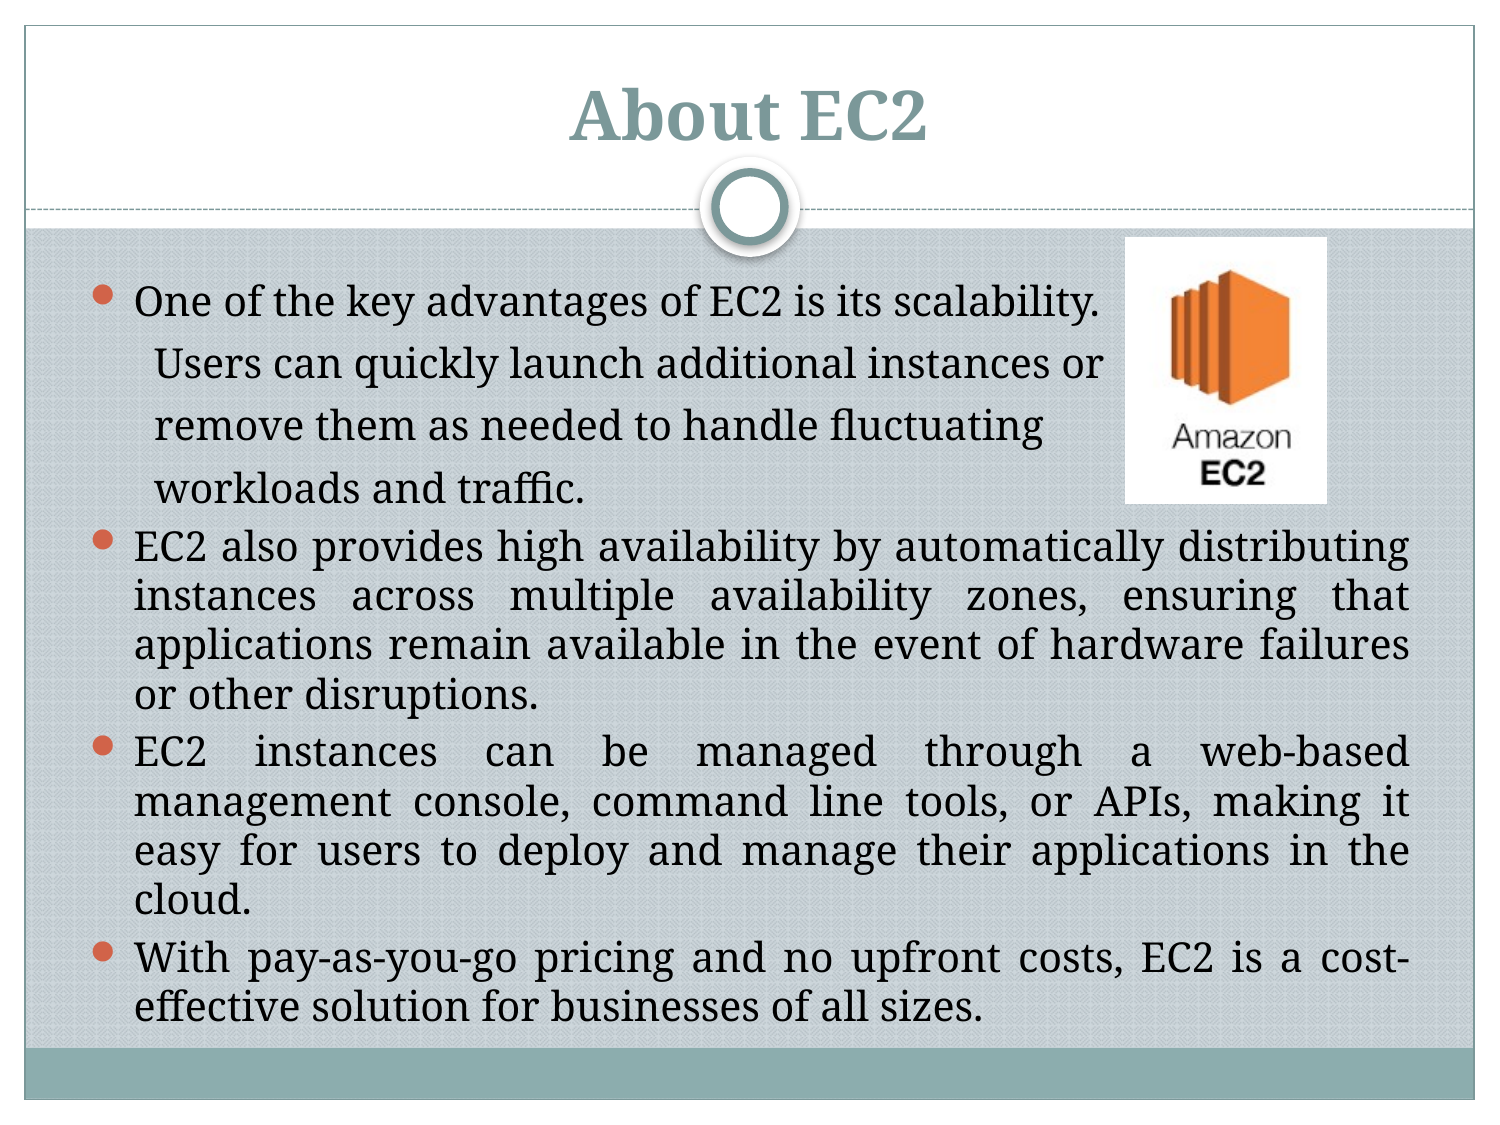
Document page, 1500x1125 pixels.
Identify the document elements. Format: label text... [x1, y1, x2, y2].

list One of the key advantages of EC2 is its scalability. Users can quickly launch additional instances or remove them as needed to handle fluctuating workloads and traffic. EC2 also provides high availability by automatically distributing instances across multiple availability zones, ensuring that applications remain available in the event of hardware failures or other disruptions. EC2 instances can be managed through a web-based management console, command line tools, or APIs, making it easy for users to deploy and manage their applications in the cloud. With pay-as-you-go pricing and no upfront costs, EC2 is a cost-effective solution for businesses of all sizes. [75, 262, 1425, 1038]
title About EC2 [49, 37, 1450, 162]
picture [1124, 237, 1327, 504]
